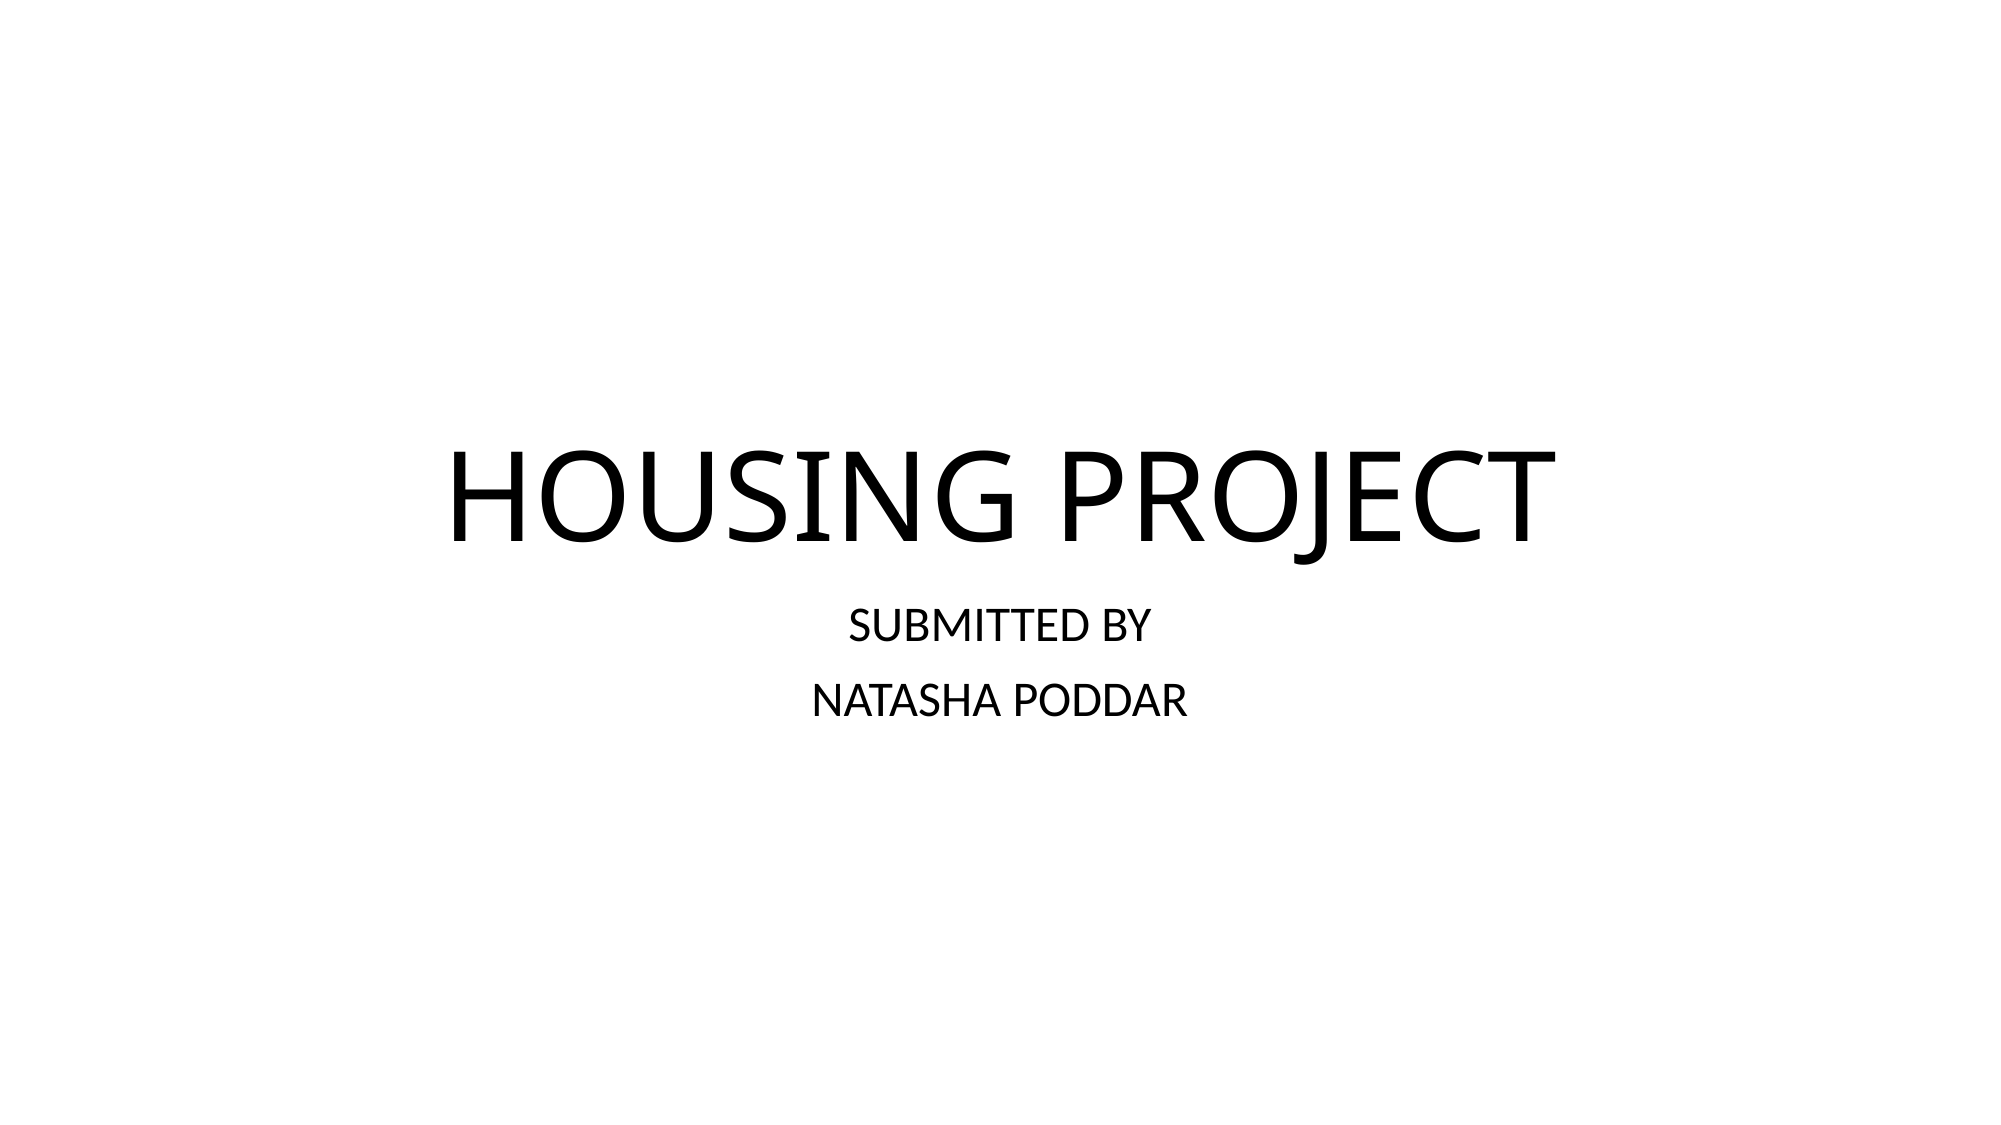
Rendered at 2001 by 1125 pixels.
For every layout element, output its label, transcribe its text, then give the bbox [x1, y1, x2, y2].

subtitle SUBMITTED BY NATASHA PODDAR [249, 590, 1750, 863]
title HOUSING PROJECT [249, 184, 1750, 576]
